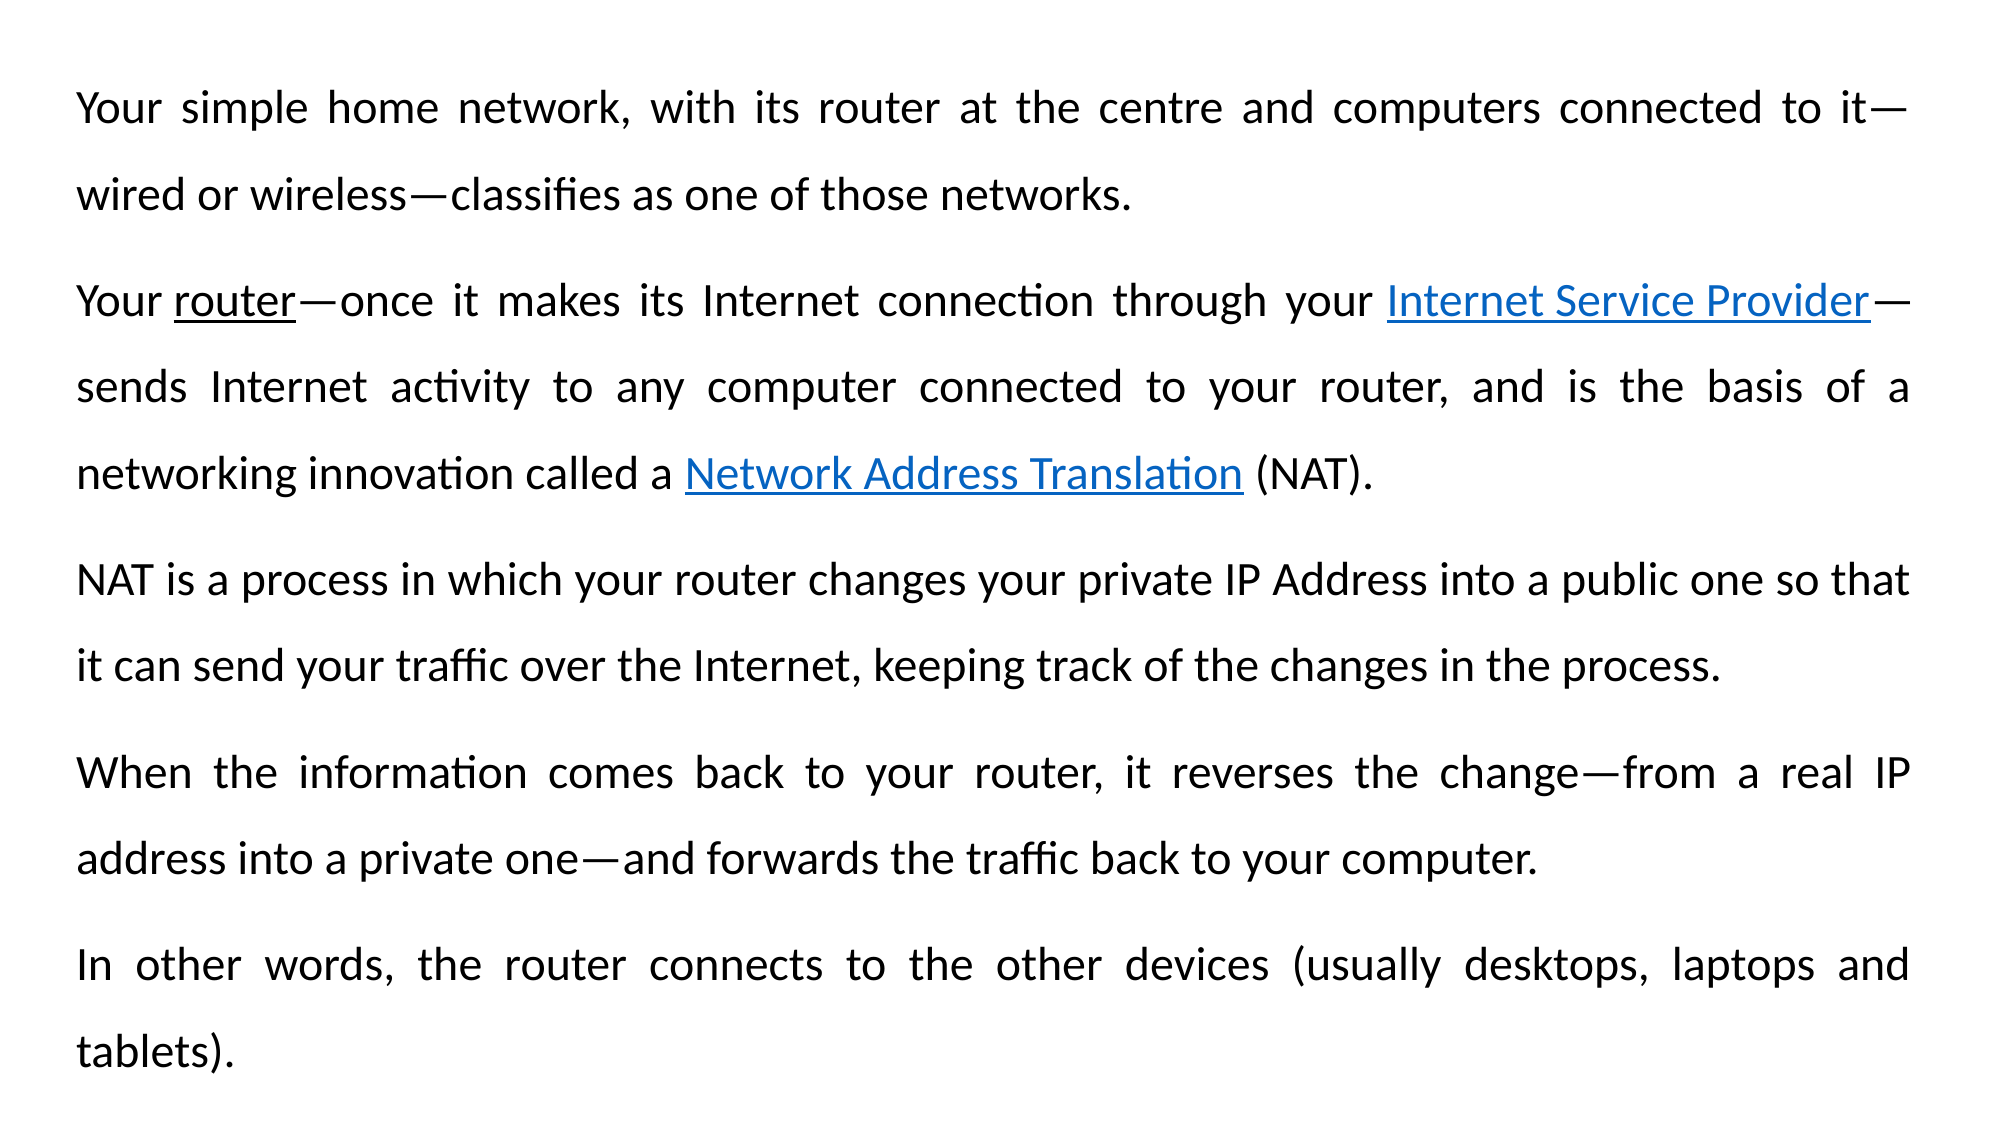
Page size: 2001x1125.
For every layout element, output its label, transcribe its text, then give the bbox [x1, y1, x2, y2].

list Your simple home network, with its router at the centre and computers connected to it—wired or wireless—classifies as one of those networks. Your router—once it makes its Internet connection through your Internet Service Provider—sends Internet activity to any computer connected to your router, and is the basis of a networking innovation called a Network Address Translation (NAT). NAT is a process in which your router changes your private IP Address into a public one so that it can send your traffic over the Internet, keeping track of the changes in the process. When the information comes back to your router, it reverses the change—from a real IP address into a private one—and forwards the traffic back to your computer. In other words, the router connects to the other devices (usually desktops, laptops and tablets). [61, 39, 1930, 1086]
